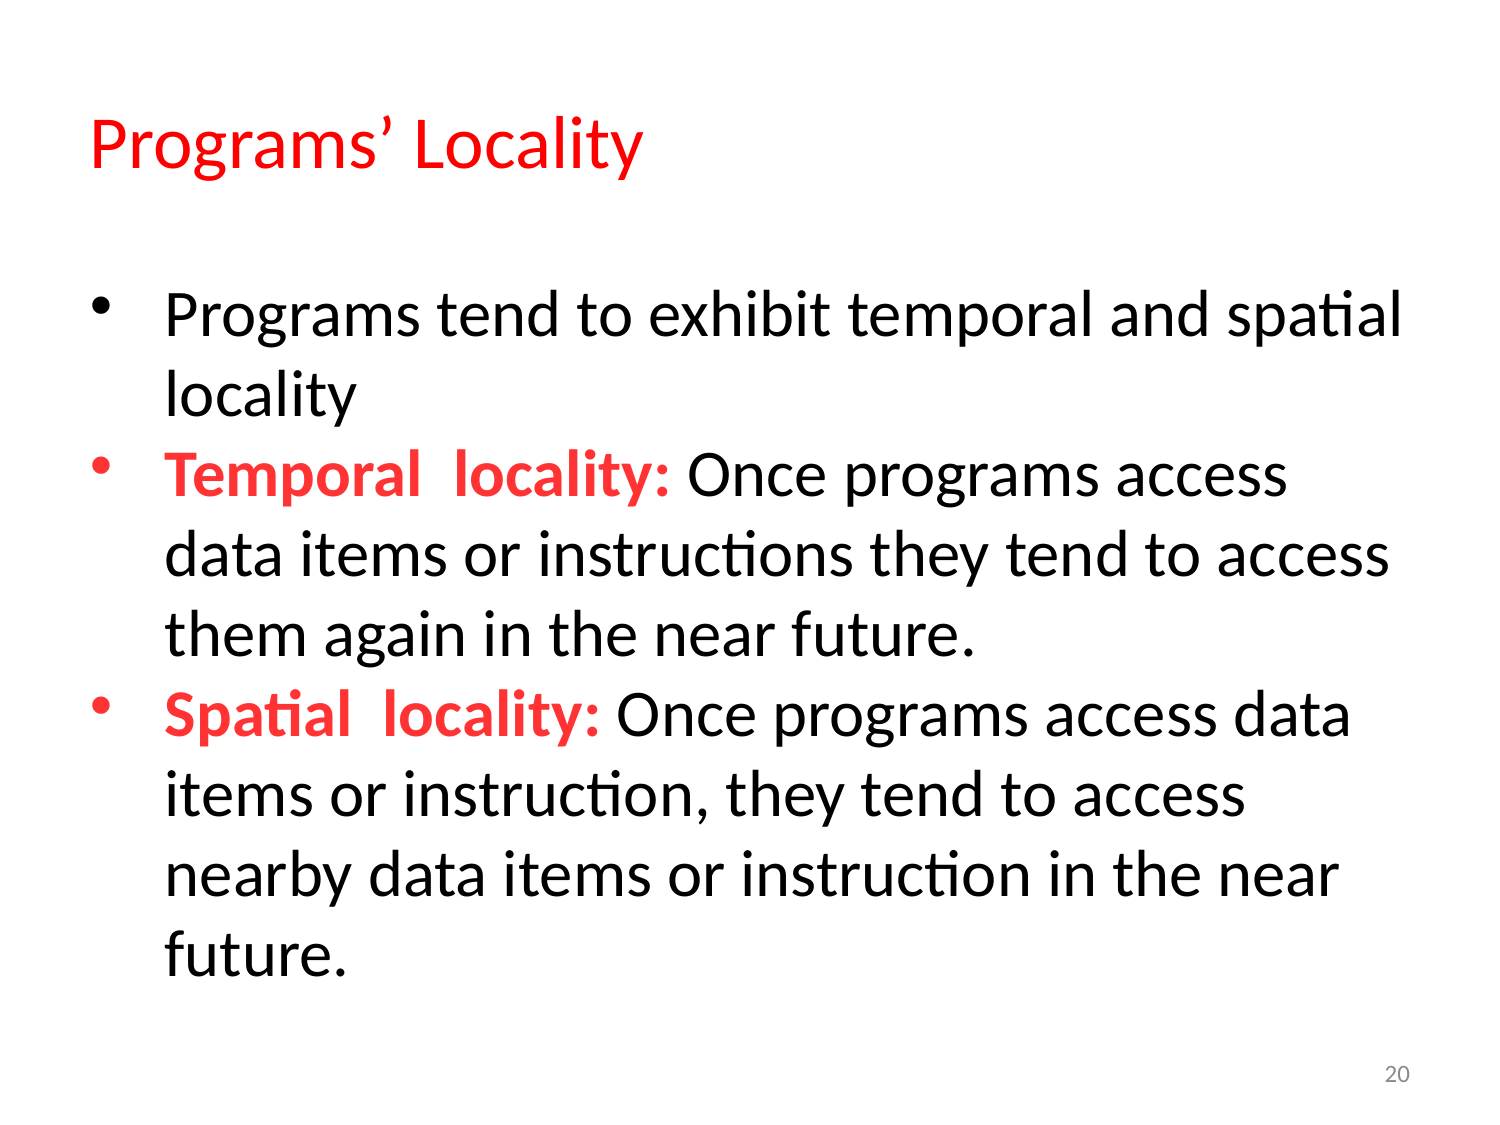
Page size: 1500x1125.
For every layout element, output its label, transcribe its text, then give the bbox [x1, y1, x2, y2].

text_box Programs’ Locality [74, 45, 1425, 233]
text_box Programs tend to exhibit temporal and spatial locality Temporal locality: Once programs access data items or instructions they tend to access them again in the near future. Spatial locality: Once programs access data items or instruction, they tend to access nearby data items or instruction in the near future. [74, 262, 1425, 1005]
text_box 20 [1074, 1042, 1425, 1103]
